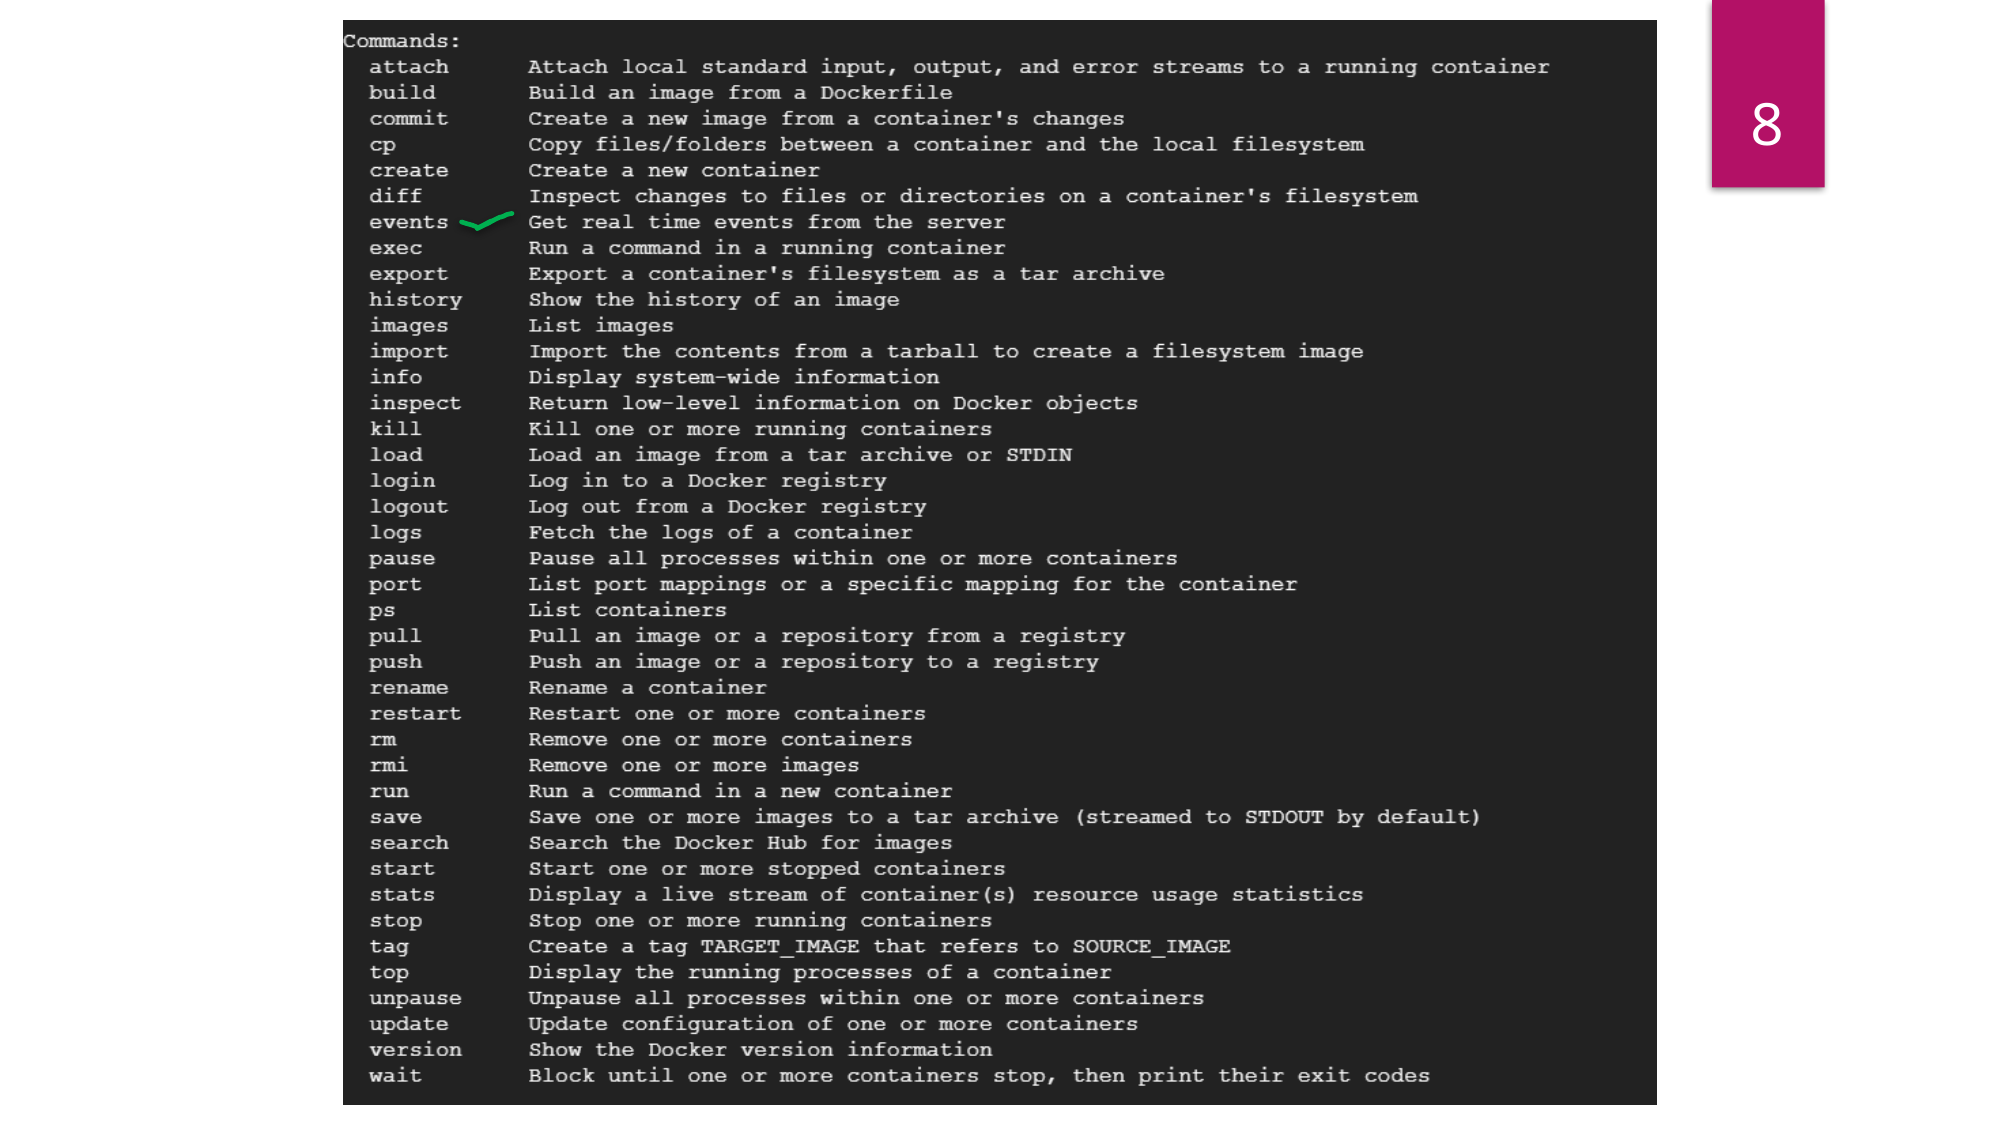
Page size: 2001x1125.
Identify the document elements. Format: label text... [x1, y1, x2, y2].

slide_number 8 [1698, 48, 1836, 175]
picture [343, 20, 1657, 1105]
